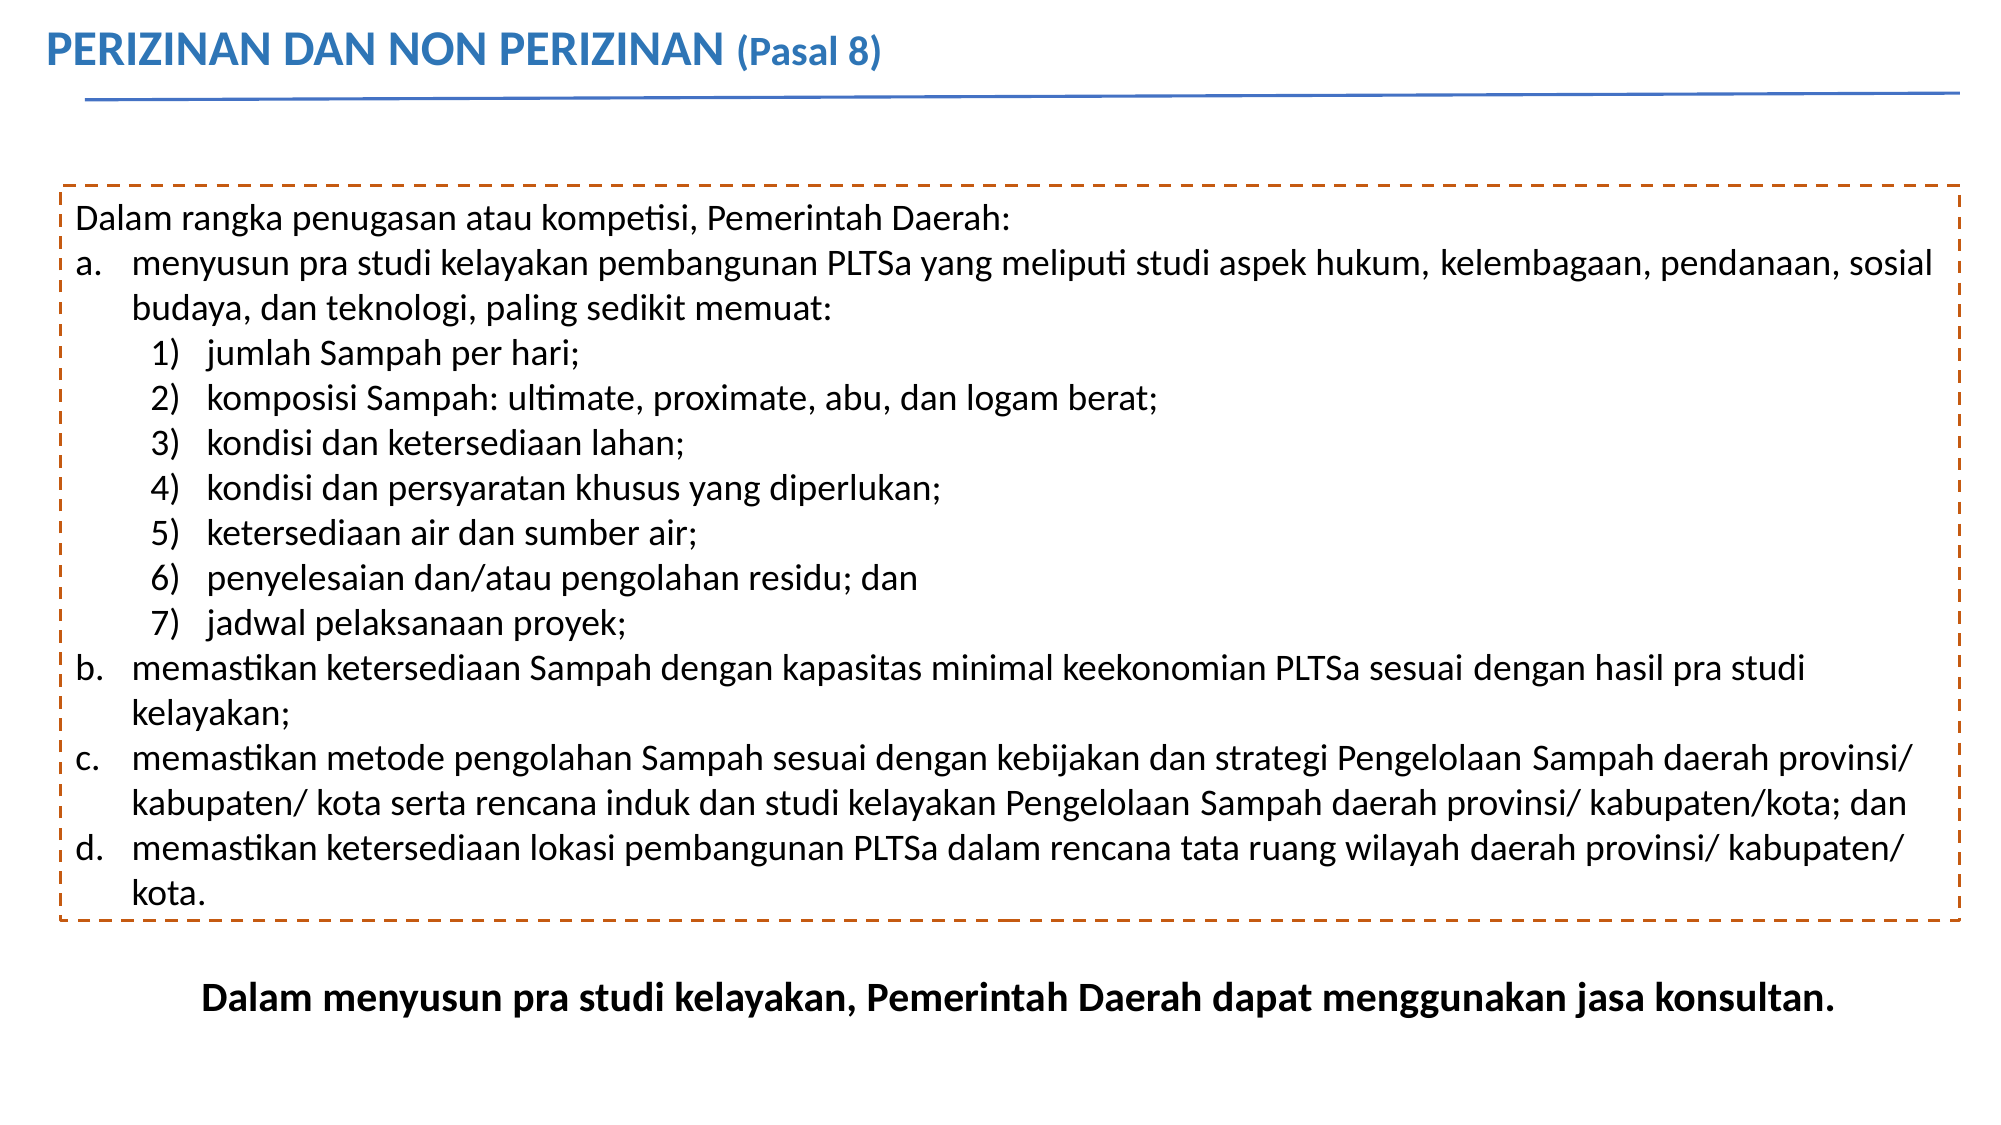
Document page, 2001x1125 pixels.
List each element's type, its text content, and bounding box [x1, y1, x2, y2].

text_box Dalam rangka penugasan atau kompetisi, Pemerintah Daerah: menyusun pra studi kelayakan pembangunan PLTSa yang meliputi studi aspek hukum, kelembagaan, pendanaan, sosial budaya, dan teknologi, paling sedikit memuat: jumlah Sampah per hari; komposisi Sampah: ultimate, proximate, abu, dan logam berat; kondisi dan ketersediaan lahan; kondisi dan persyaratan khusus yang diperlukan; ketersediaan air dan sumber air; penyelesaian dan/atau pengolahan residu; dan jadwal pelaksanaan proyek; memastikan ketersediaan Sampah dengan kapasitas minimal keekonomian PLTSa sesuai dengan hasil pra studi kelayakan; memastikan metode pengolahan Sampah sesuai dengan kebijakan dan strategi Pengelolaan Sampah daerah provinsi/ kabupaten/ kota serta rencana induk dan studi kelayakan Pengelolaan Sampah daerah provinsi/ kabupaten/kota; dan memastikan ketersediaan lokasi pembangunan PLTSa dalam rencana tata ruang wilayah daerah provinsi/ kabupaten/ kota. [60, 185, 1960, 921]
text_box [84, 93, 1960, 100]
text_box Dalam menyusun pra studi kelayakan, Pemerintah Daerah dapat menggunakan jasa konsultan. [137, 962, 1902, 1028]
text_box PERIZINAN DAN NON PERIZINAN (Pasal 8) [31, 7, 2000, 153]
